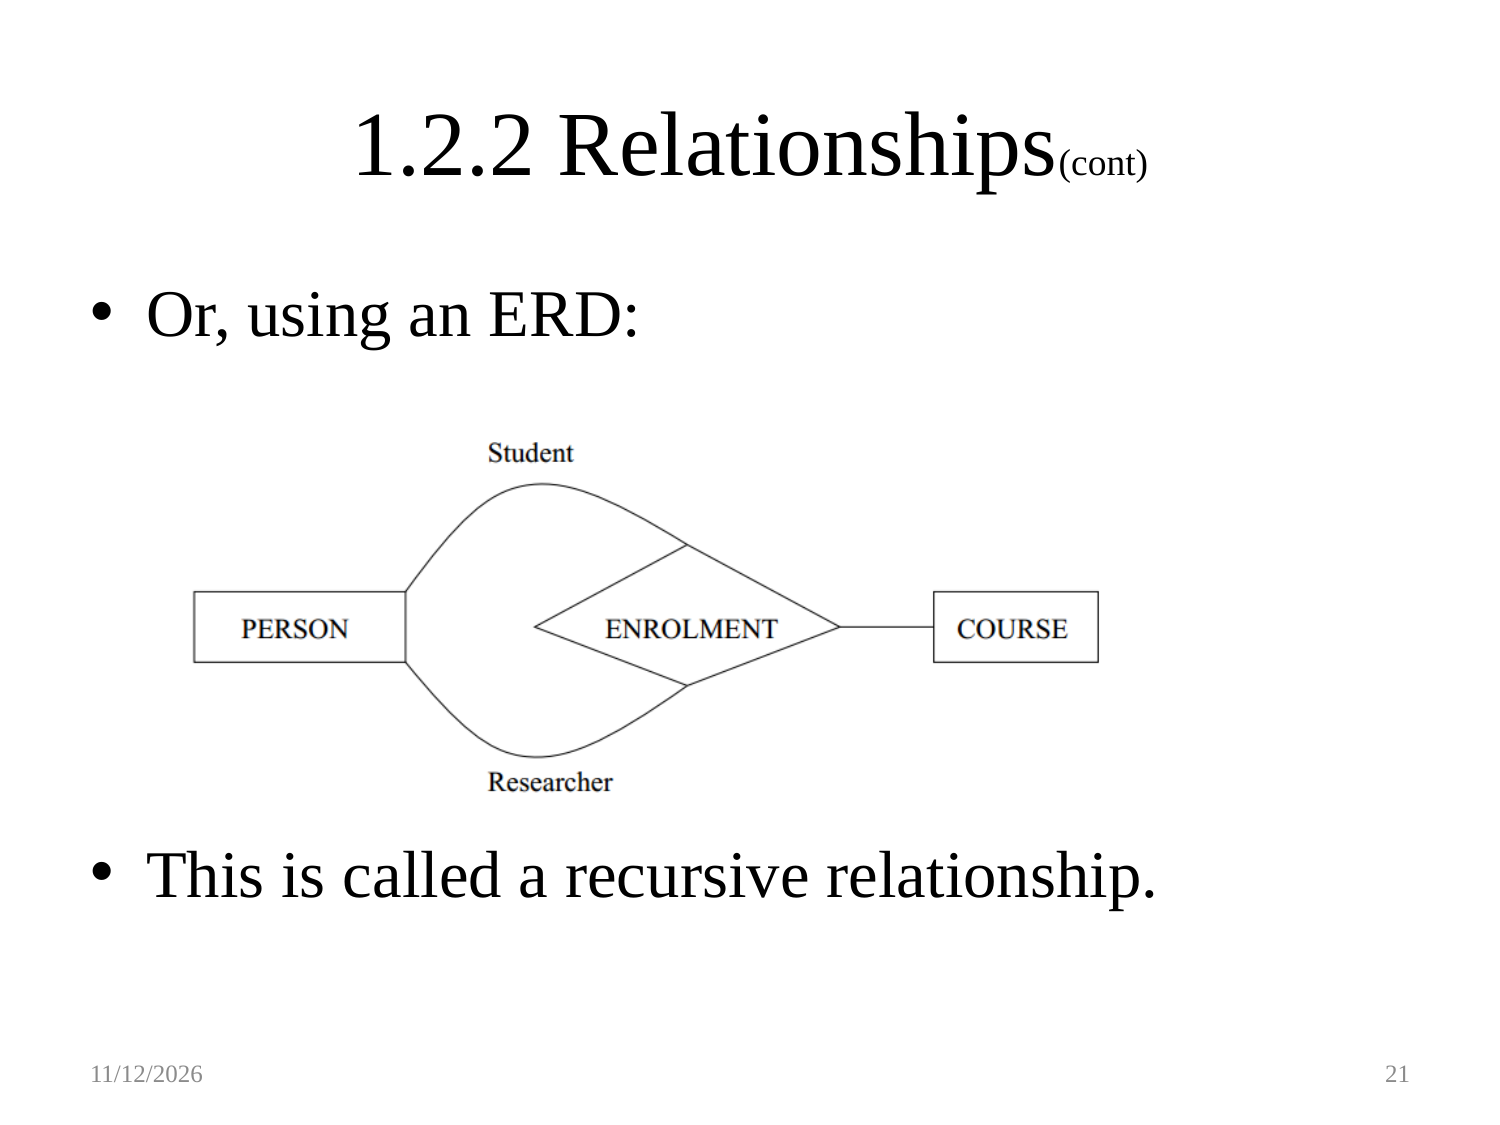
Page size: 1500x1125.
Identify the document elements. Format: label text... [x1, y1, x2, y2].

title 1.2.2 Relationships(cont) [75, 45, 1425, 233]
slide_number 21 [1074, 1042, 1425, 1103]
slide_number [75, 1042, 425, 1103]
picture [133, 381, 1163, 833]
list Or, using an ERD: This is called a recursive relationship. [75, 262, 1425, 1005]
